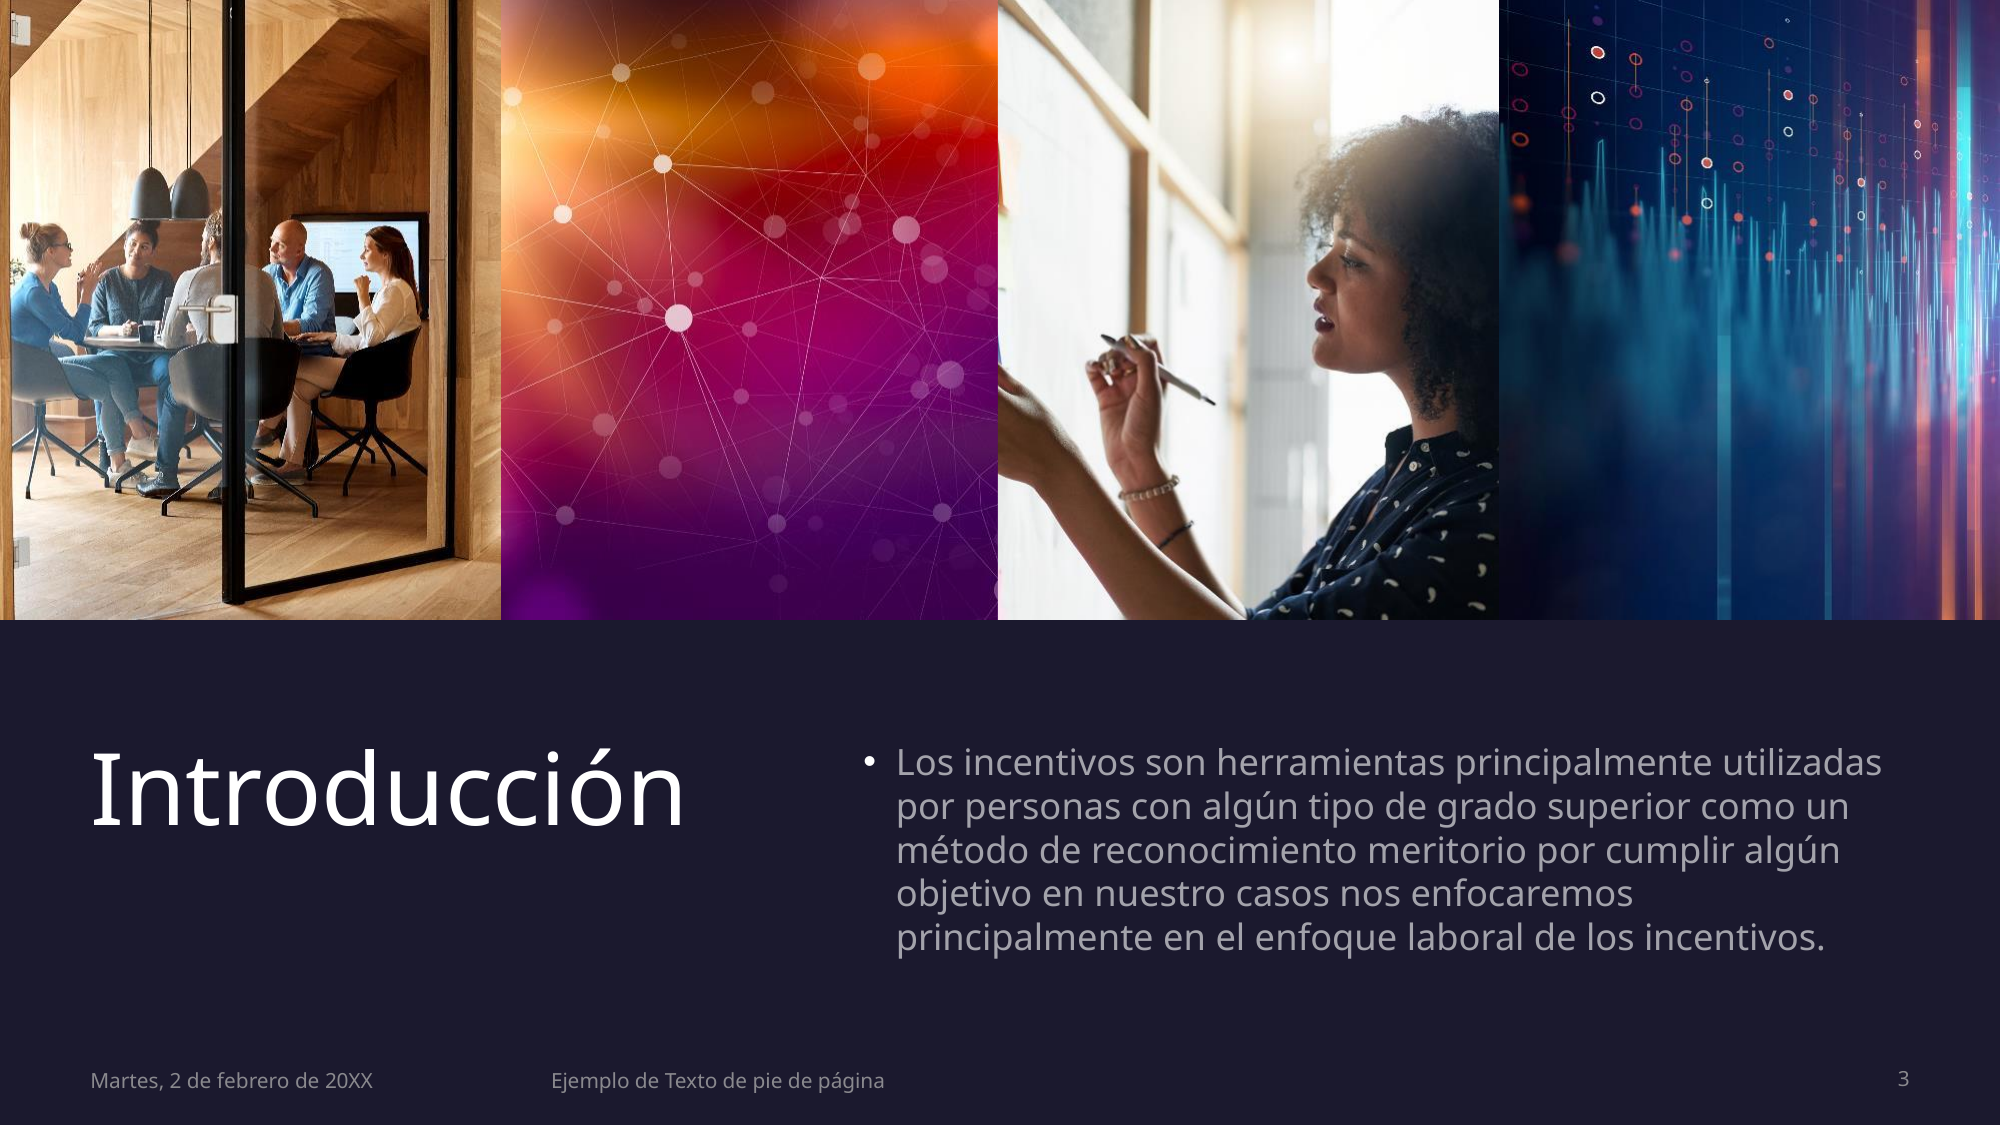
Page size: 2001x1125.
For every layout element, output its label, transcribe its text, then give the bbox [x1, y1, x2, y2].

list Los incentivos son herramientas principalmente utilizadas por personas con algún tipo de grado superior como un método de reconocimiento meritorio por cumplir algún objetivo en nuestro casos nos enfocaremos principalmente en el enfoque laboral de los incentivos. [863, 739, 1884, 997]
title Introducción [90, 739, 829, 996]
picture [0, 0, 2000, 620]
slide_number 3 [1632, 1067, 1910, 1093]
slide_number Martes, 2 de febrero de 20XX [90, 1067, 522, 1093]
footer Ejemplo de Texto de pie de página [551, 1067, 1598, 1093]
